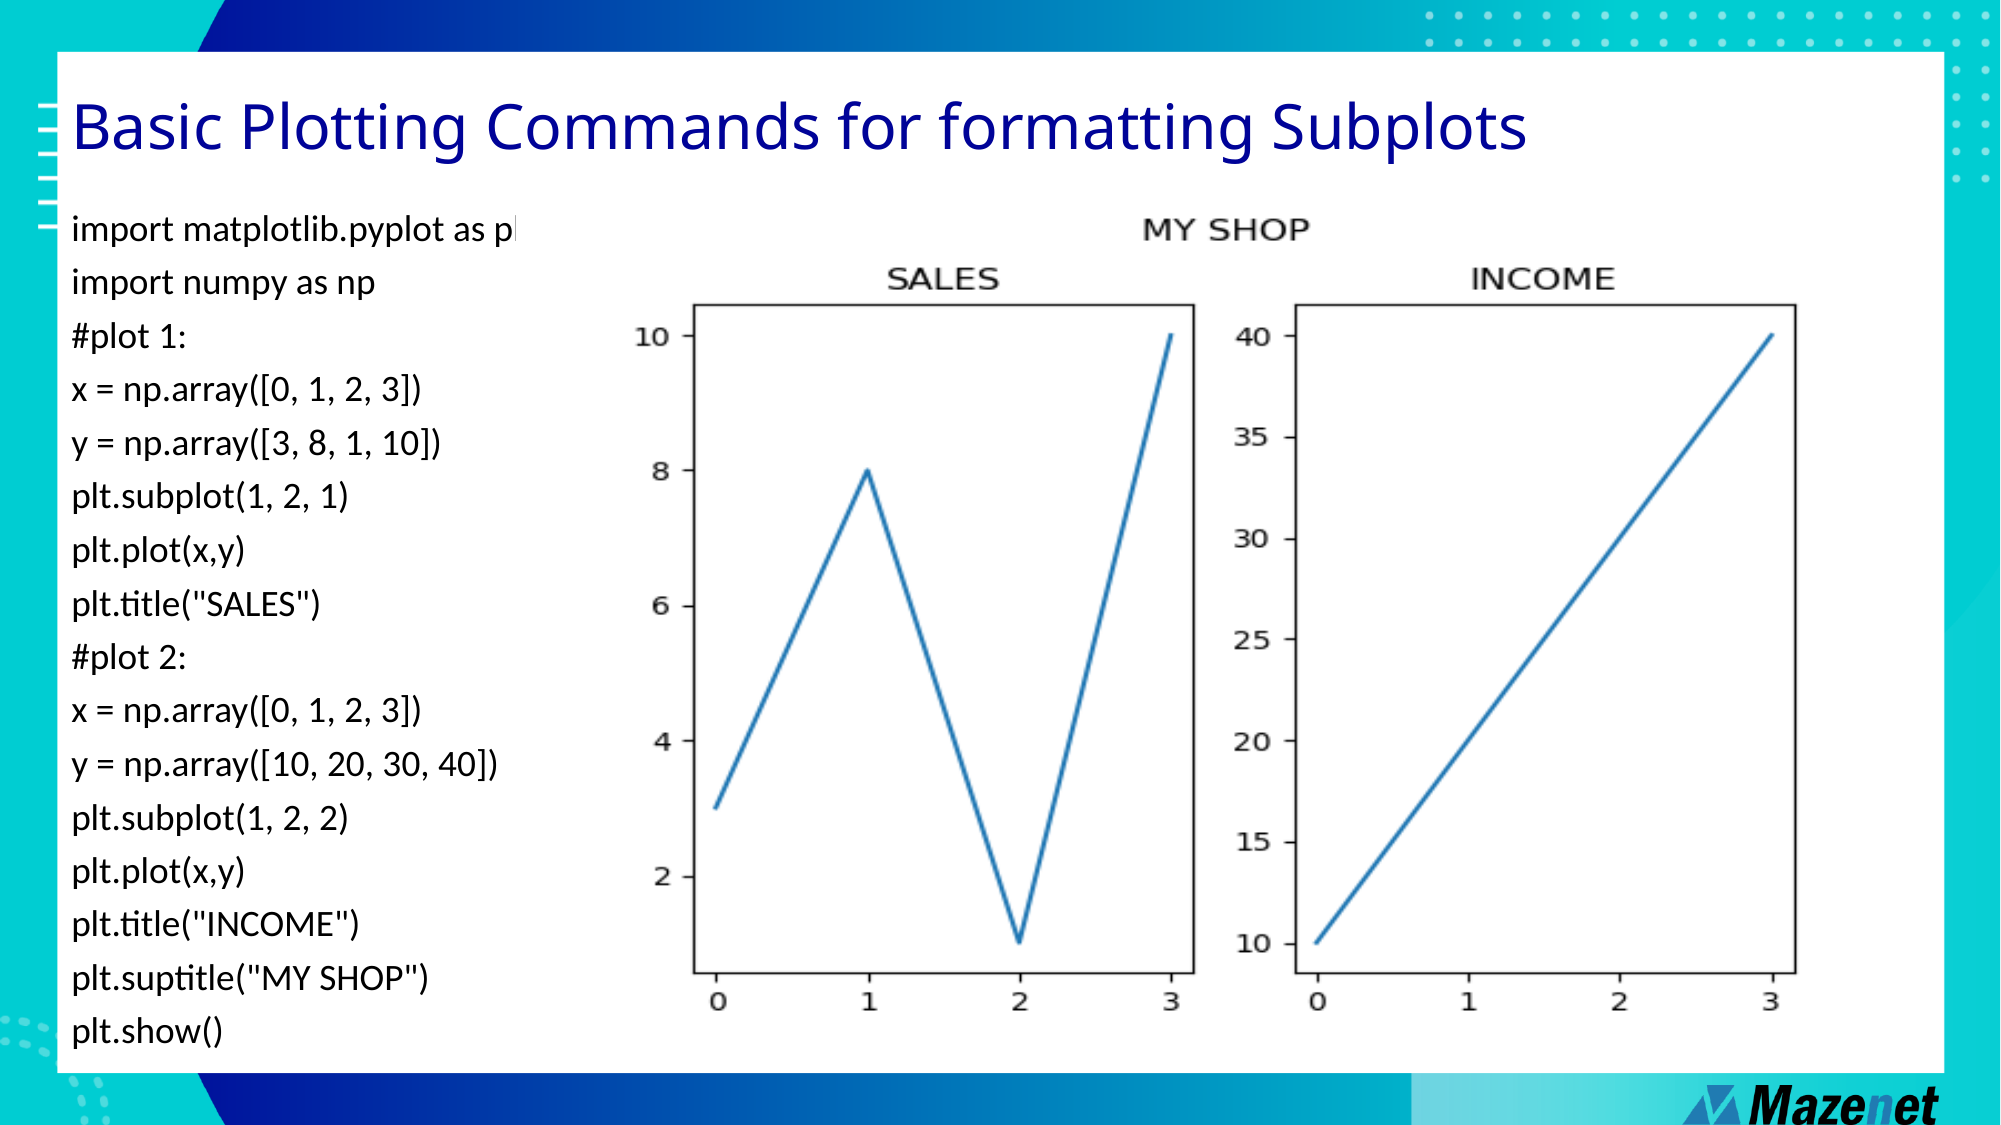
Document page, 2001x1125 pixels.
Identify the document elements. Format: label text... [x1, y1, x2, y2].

picture [0, 0, 2001, 1125]
title Basic Plotting Commands for formatting Subplots [56, 56, 1939, 201]
list import matplotlib.pyplot as plt import numpy as np #plot 1: x = np.array([0, 1, 2, 3]) y = np.array([3, 8, 1, 10]) plt.subplot(1, 2, 1) plt.plot(x,y) plt.title("SALES") #plot 2: x = np.array([0, 1, 2, 3]) y = np.array([10, 20, 30, 40]) plt.subplot(1, 2, 2) plt.plot(x,y) plt.title("INCOME") plt.suptitle("MY SHOP") plt.show() [56, 201, 516, 1069]
